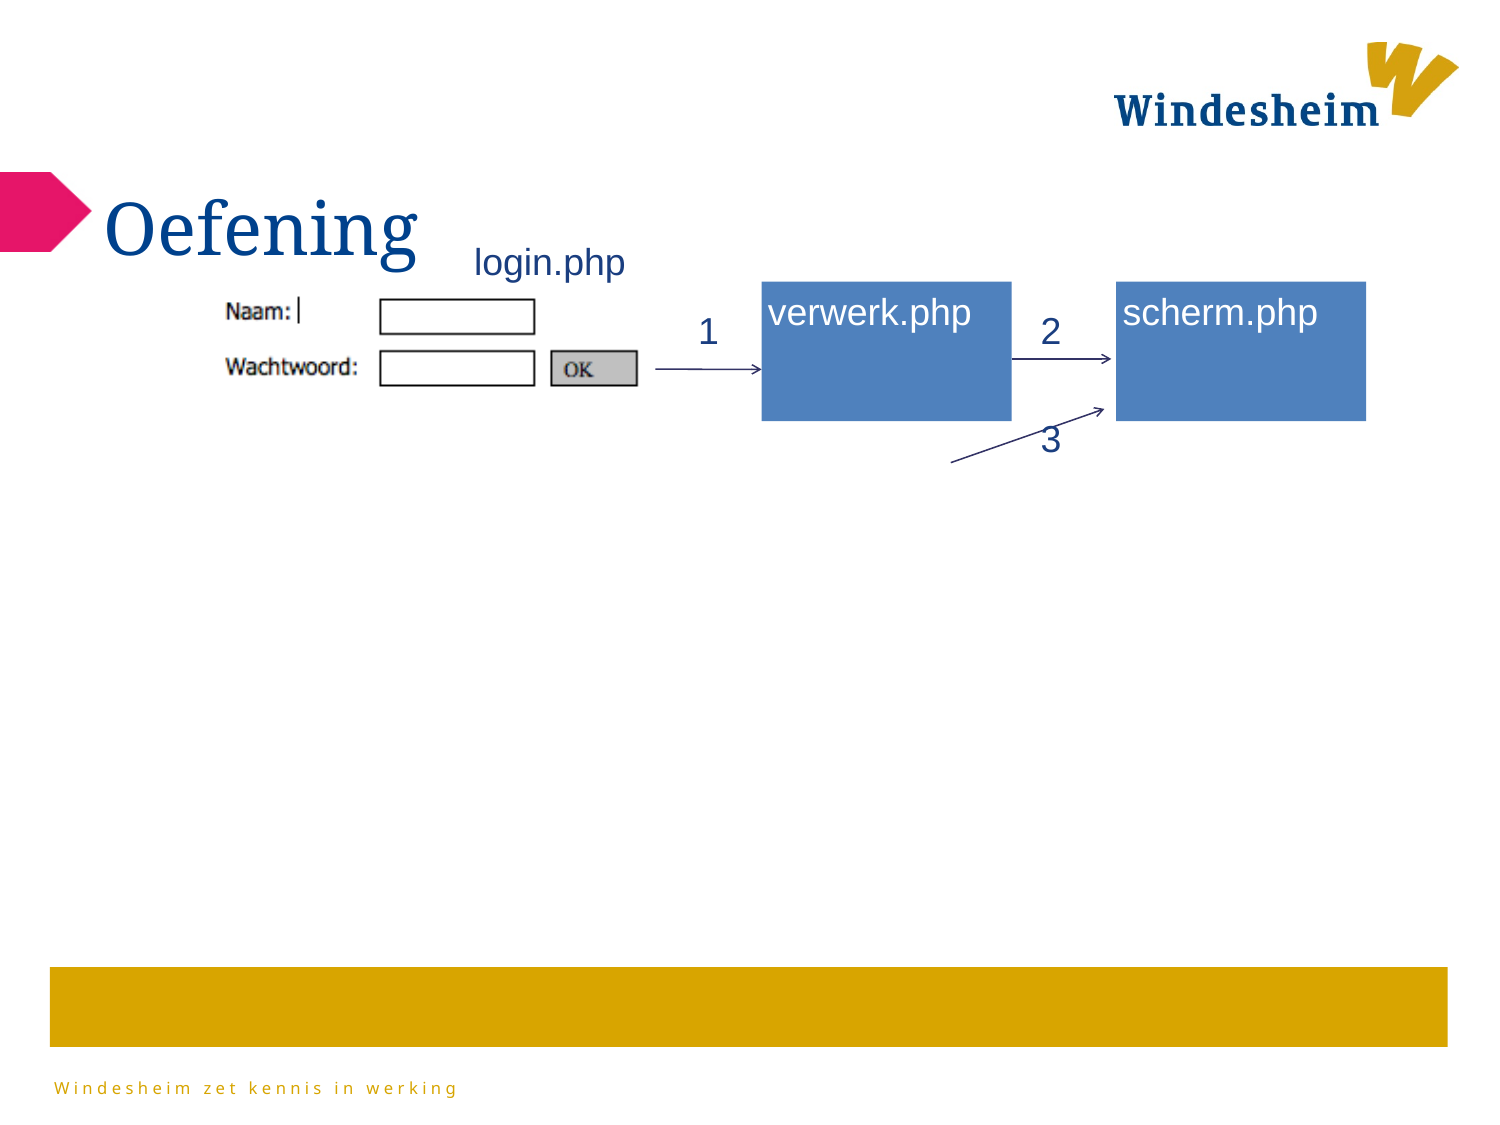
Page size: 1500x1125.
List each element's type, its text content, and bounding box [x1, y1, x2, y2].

text_box login.php [467, 231, 633, 279]
text_box [668, 364, 761, 375]
picture [205, 280, 663, 407]
text_box 2 [1034, 300, 1068, 358]
picture [1114, 42, 1459, 126]
text_box [1068, 407, 1105, 422]
picture [49, 967, 1448, 1047]
text_box verwerk.php [761, 281, 1012, 422]
picture [0, 172, 95, 252]
title Oefening [88, 174, 1439, 279]
text_box scherm.php [1116, 281, 1367, 422]
text_box 3 [1034, 408, 1068, 467]
text_box 1 [691, 300, 726, 358]
